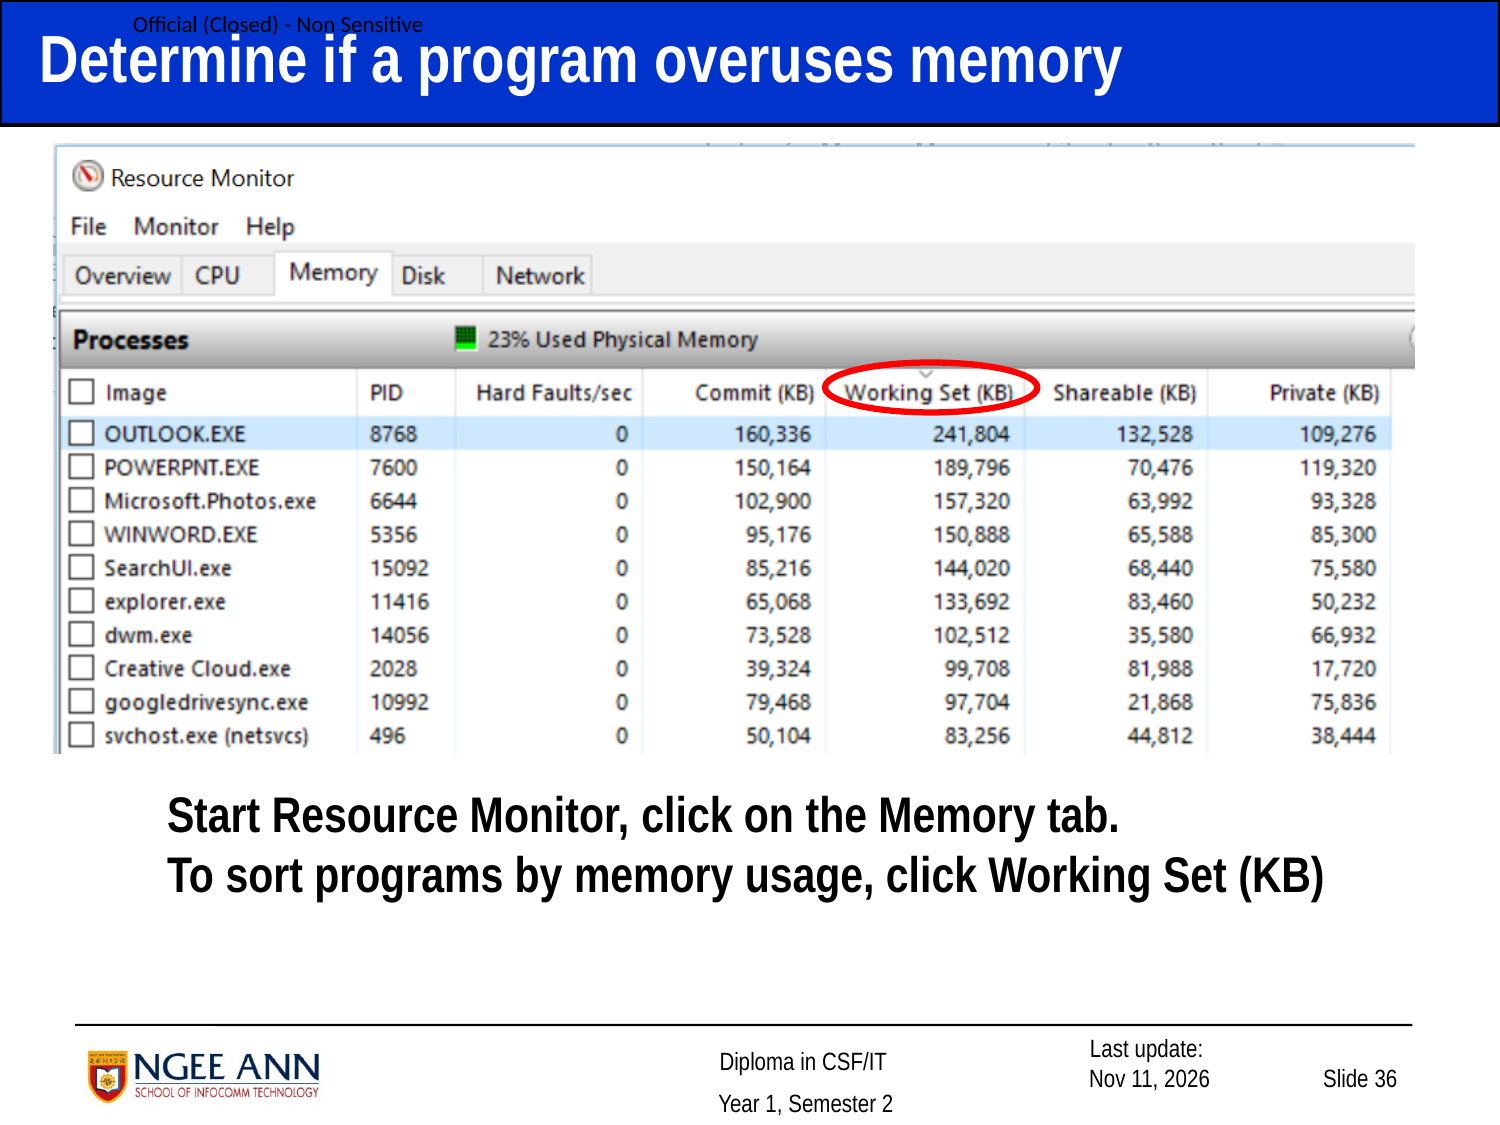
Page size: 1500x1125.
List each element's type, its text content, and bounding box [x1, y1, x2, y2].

text_box Start Resource Monitor, click on the Memory tab. To sort programs by memory usage, click Working Set (KB) [77, 775, 1376, 910]
picture [52, 143, 1415, 754]
slide_number Slide 36 [1099, 1037, 1413, 1101]
picture [62, 1028, 344, 1125]
title Determine if a program overuses memory [23, 0, 1500, 115]
